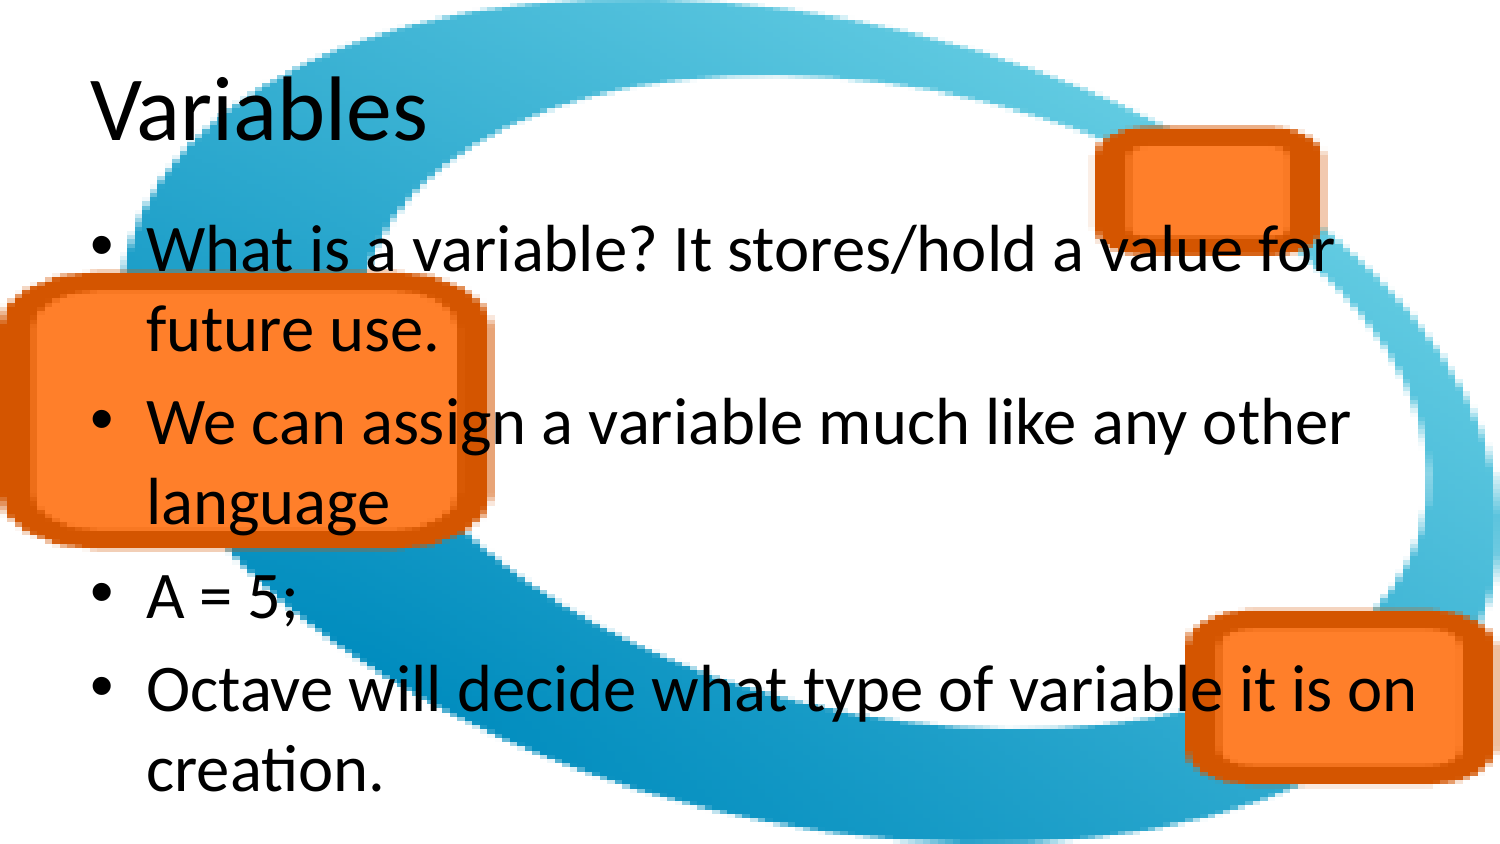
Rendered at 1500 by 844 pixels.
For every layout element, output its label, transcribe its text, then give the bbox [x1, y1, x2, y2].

title Variables [75, 33, 1425, 175]
list What is a variable? It stores/hold a value for future use. We can assign a variable much like any other language A = 5; Octave will decide what type of variable it is on creation. [75, 196, 1475, 844]
picture [0, 0, 1500, 844]
